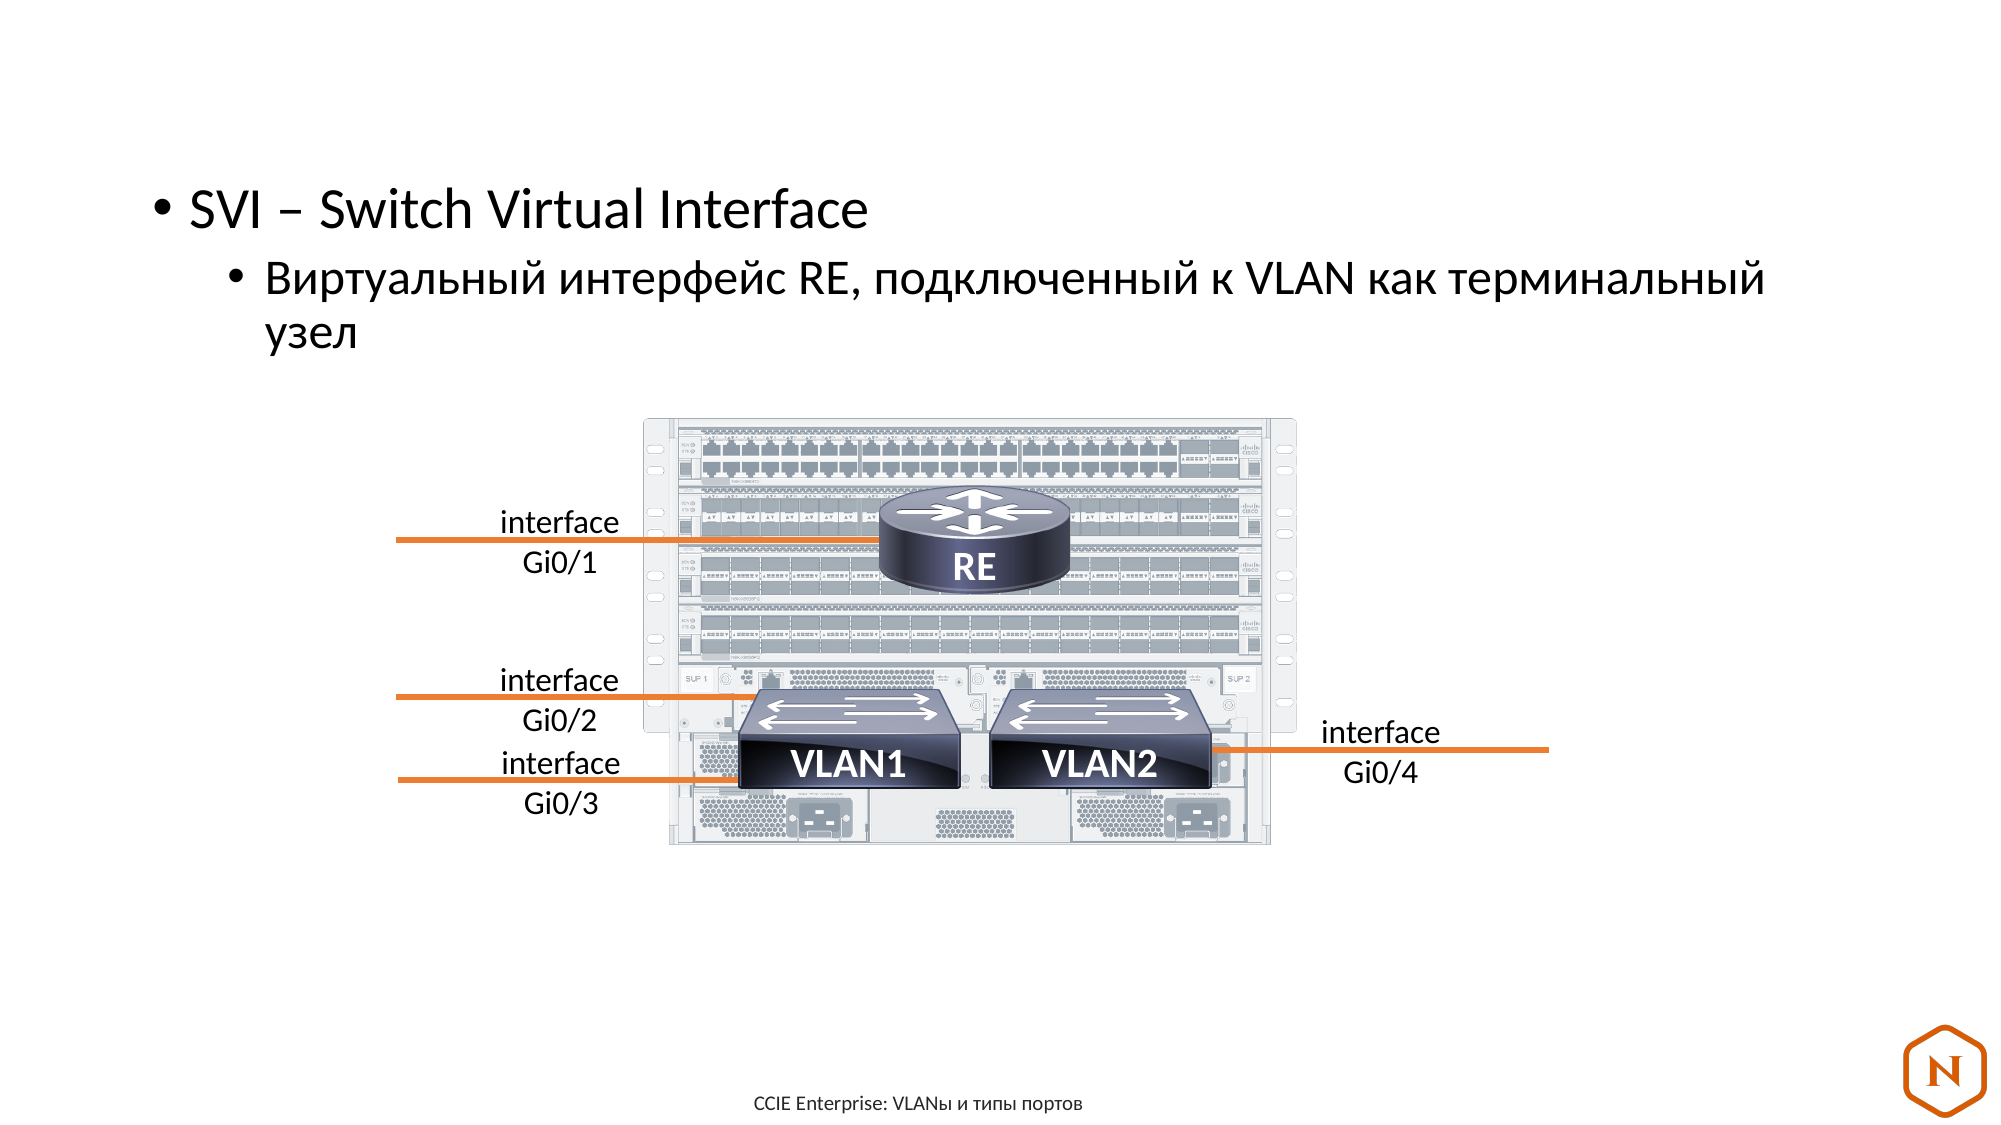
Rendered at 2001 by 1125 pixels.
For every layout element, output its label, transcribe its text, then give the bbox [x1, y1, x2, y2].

list SVI – Switch Virtual Interface Виртуальный интерфейс RE, подключенный к VLAN как терминальный узел [137, 170, 1863, 1014]
picture [1890, 1014, 2000, 1125]
text_box interface Gi0/1 [485, 540, 635, 588]
picture [643, 418, 1298, 750]
picture [643, 698, 723, 779]
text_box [871, 479, 1078, 601]
text_box interface Gi0/2 [484, 698, 635, 746]
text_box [723, 681, 975, 798]
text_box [975, 681, 1226, 798]
picture [643, 751, 1298, 846]
text_box interface Gi0/1 [485, 492, 635, 539]
text_box interface Gi0/3 [486, 733, 636, 779]
text_box interface Gi0/2 [484, 651, 635, 697]
text_box interface Gi0/3 [486, 780, 636, 828]
text_box interface Gi0/4 [1306, 751, 1456, 798]
footer CCIE Enterprise: VLANы и типы портов [738, 1082, 1176, 1125]
text_box interface Gi0/4 [1306, 702, 1456, 750]
